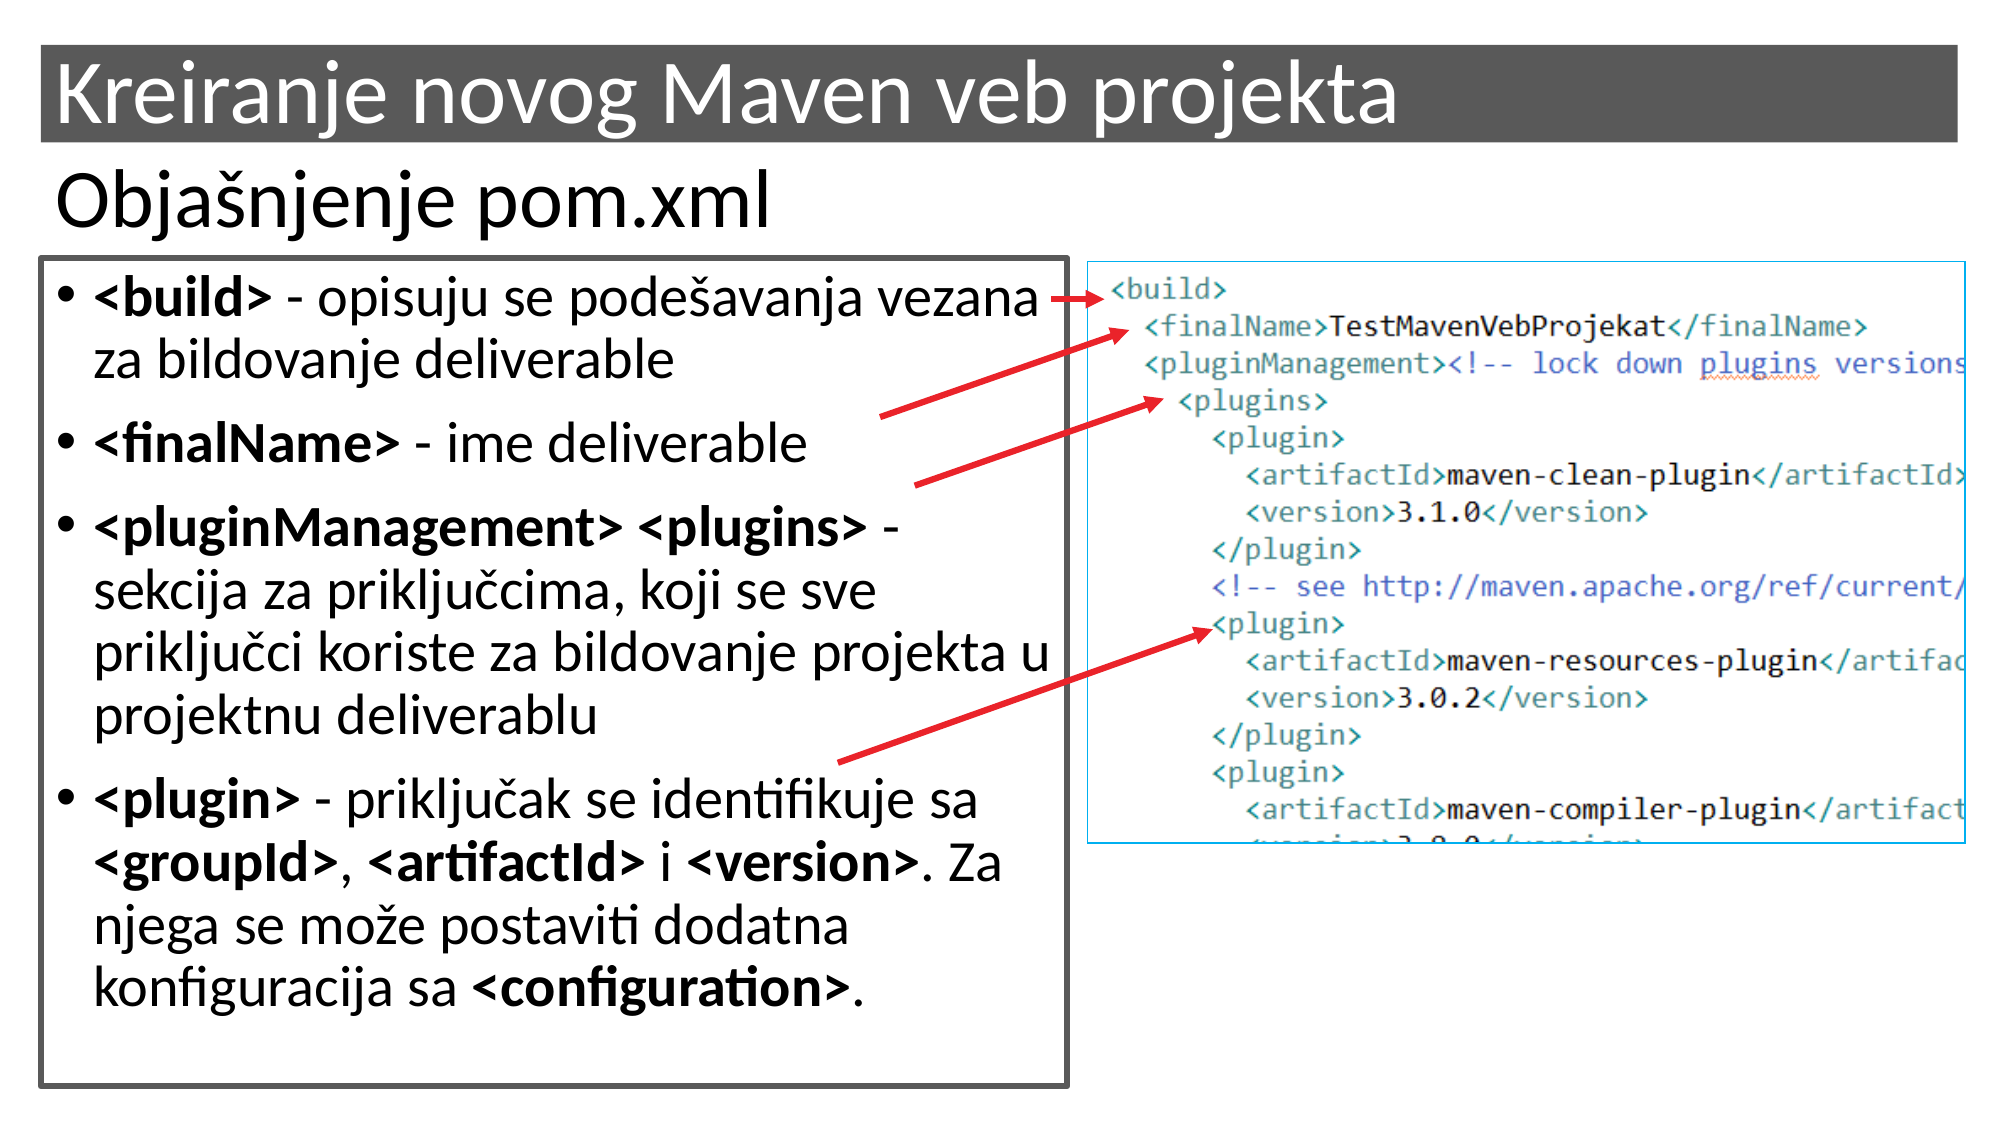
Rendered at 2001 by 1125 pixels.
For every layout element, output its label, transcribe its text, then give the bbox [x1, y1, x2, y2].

text_box Objašnjenje pom.xml [40, 157, 838, 244]
list <build> - opisuju se podešavanja vezana za bildovanje deliverable <finalName> - ime deliverable <pluginManagement> <plugins> - sekcija za priključcima, koji se sve priključci koriste za bildovanje projekta u projektnu deliverablu <plugin> - priključak se identifikuje sa <groupId>, <artifactId> i <version>. Za njega se može postaviti dodatna konfiguracija sa <configuration>. [40, 258, 1068, 1087]
title Kreiranje novog Maven veb projekta [40, 44, 1958, 143]
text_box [879, 329, 1130, 418]
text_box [837, 629, 1213, 763]
picture [1088, 263, 1963, 841]
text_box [914, 398, 1164, 486]
